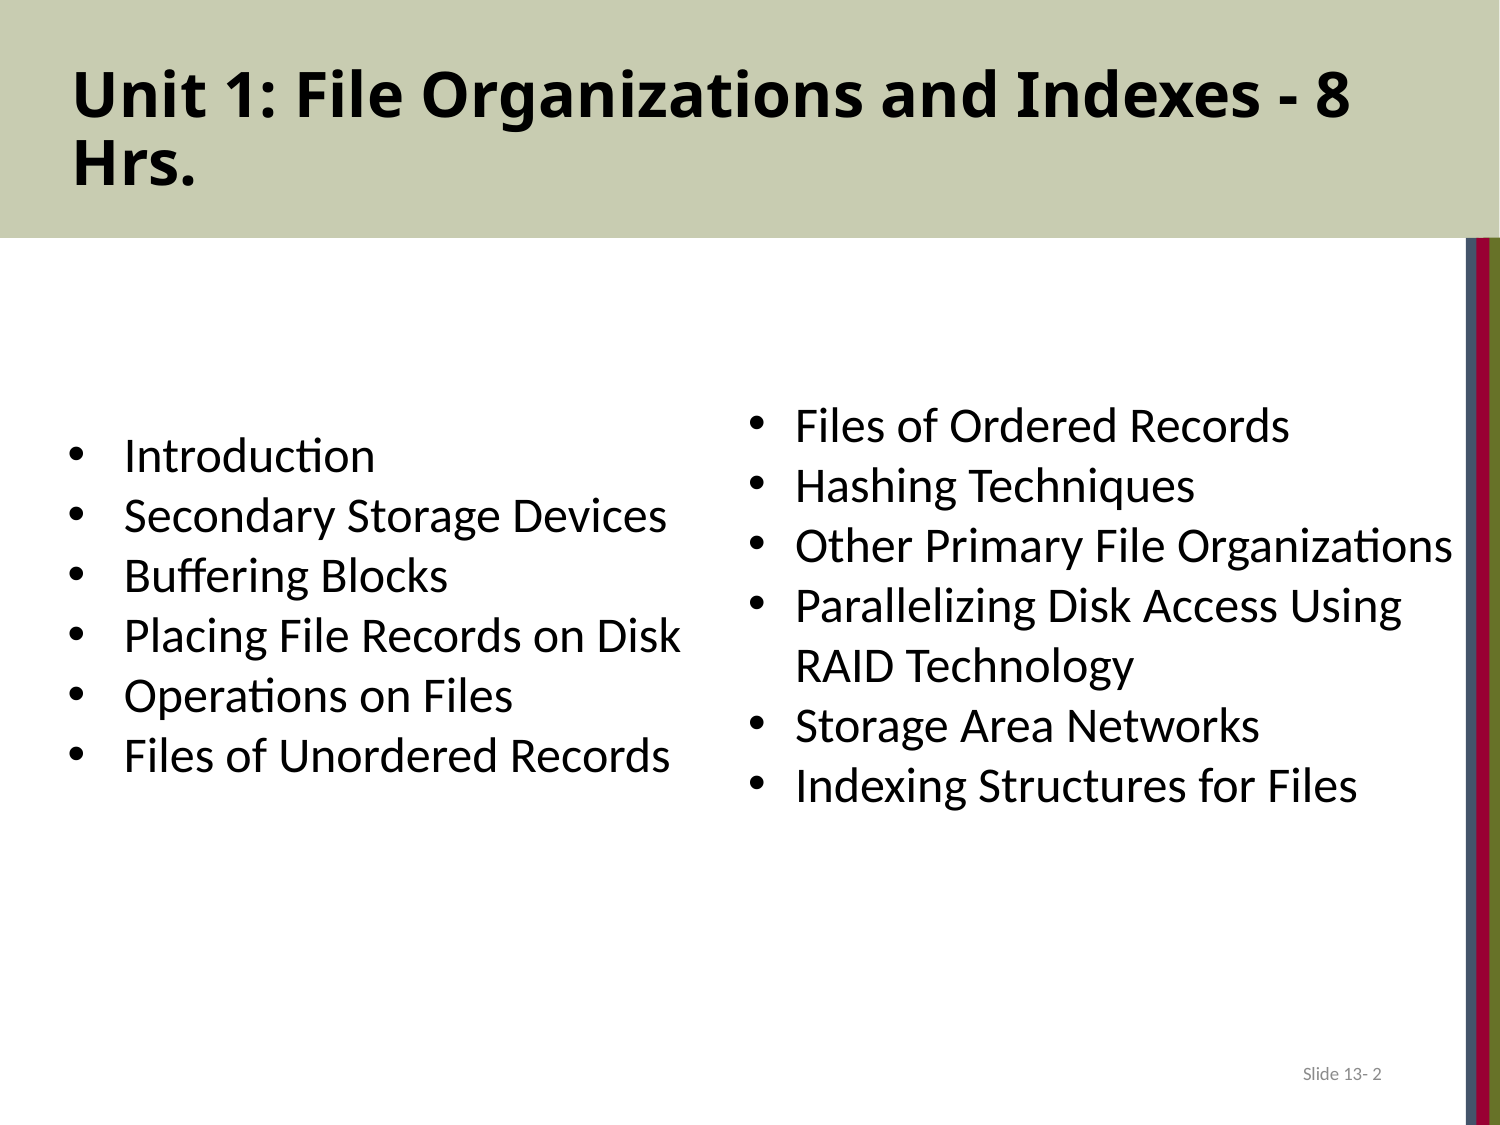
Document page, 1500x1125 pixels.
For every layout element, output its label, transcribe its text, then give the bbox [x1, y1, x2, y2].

text_box Introduction Secondary Storage Devices Buffering Blocks Placing File Records on Disk Operations on Files Files of Unordered Records [52, 415, 728, 791]
text_box Files of Ordered Records Hashing Techniques Other Primary File Organizations Parallelizing Disk Access Using RAID Technology Storage Area Networks Indexing Structures for Files [733, 385, 1500, 820]
slide_number Slide 13- 2 [1059, 1042, 1397, 1103]
text_box Unit 1: File Organizations and Indexes - 8 Hrs. [56, 54, 1444, 207]
